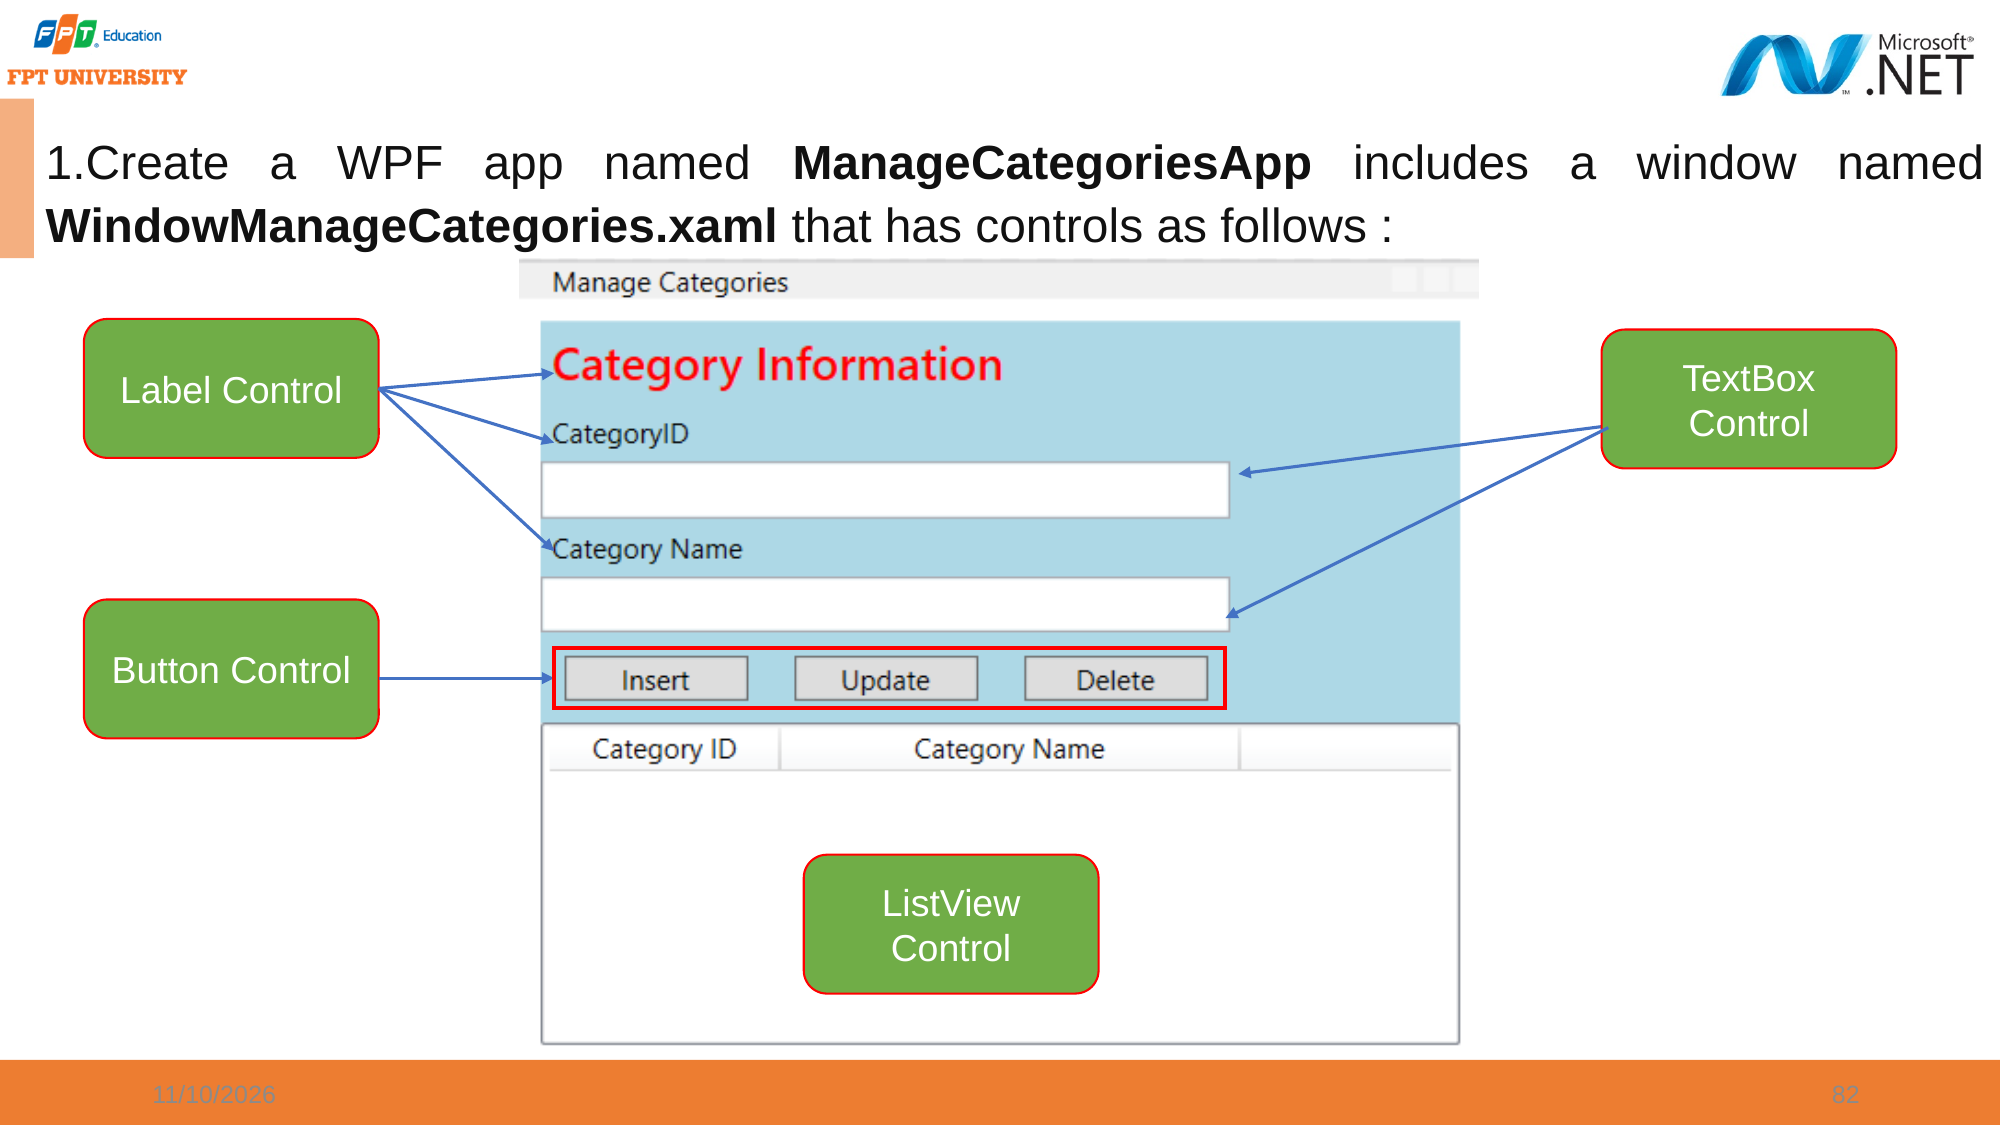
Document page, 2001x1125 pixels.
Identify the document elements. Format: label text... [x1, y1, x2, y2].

picture [1685, 0, 2001, 129]
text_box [83, 318, 555, 552]
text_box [83, 599, 1226, 739]
text_box 1.Create a WPF app named ManageCategoriesApp includes a window named WindowManageCategories.xaml that has controls as follows : [30, 118, 2000, 260]
picture [0, 0, 194, 95]
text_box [1225, 329, 1897, 619]
picture [519, 619, 1479, 1058]
picture [519, 258, 1479, 599]
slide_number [137, 1063, 588, 1123]
slide_number 82 [1424, 1063, 1875, 1123]
